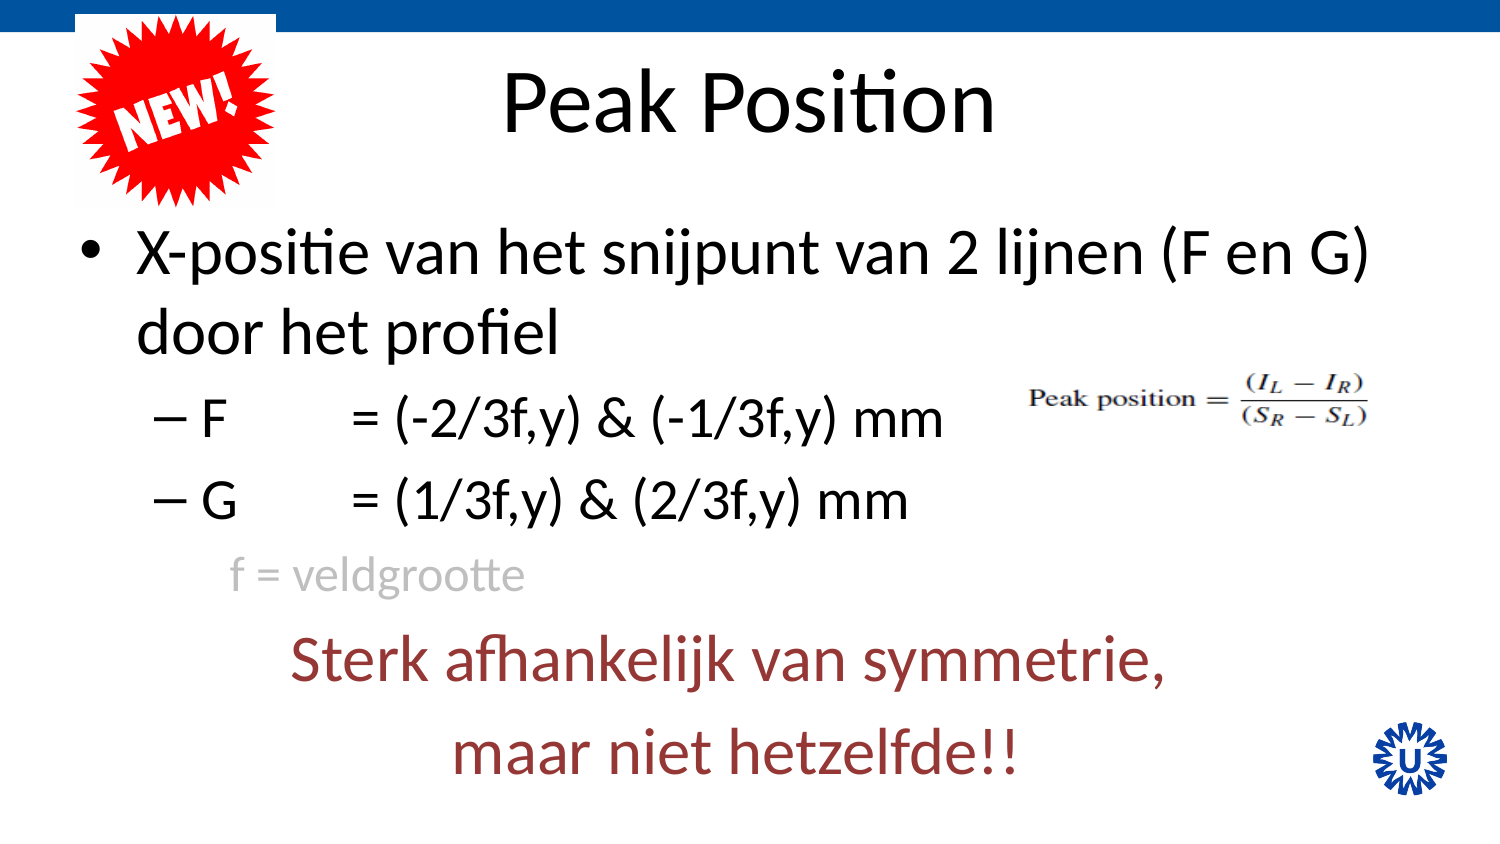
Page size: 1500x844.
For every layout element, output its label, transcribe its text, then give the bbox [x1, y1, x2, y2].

title Peak Position [280, 33, 1425, 175]
list X-positie van het snijpunt van 2 lijnen (F en G) door het profiel F = (-2/3f,y) & (-1/3f,y) mm G = (1/3f,y) & (2/3f,y) mm f = veldgrootte Sterk afhankelijk van symmetrie, maar niet hetzelfde!! [64, 200, 1409, 758]
picture [0, 0, 1500, 844]
